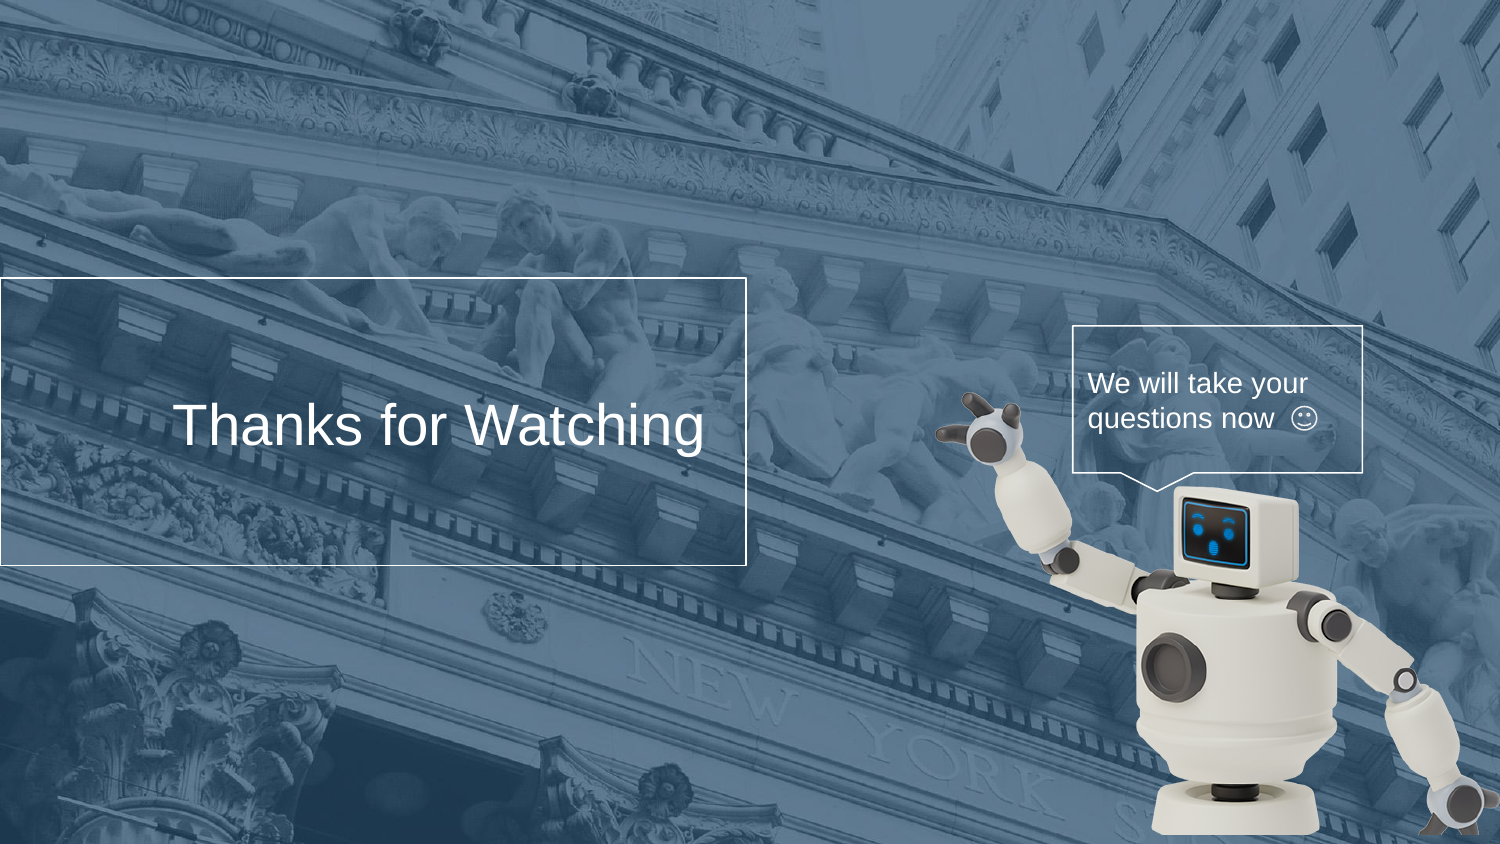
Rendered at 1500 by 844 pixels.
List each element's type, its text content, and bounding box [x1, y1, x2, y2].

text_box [934, 392, 1500, 835]
picture [0, 0, 1500, 844]
text_box [0, 278, 747, 566]
title Thanks for Watching [136, 348, 743, 496]
text_box We will take your questions now [1072, 325, 1363, 391]
